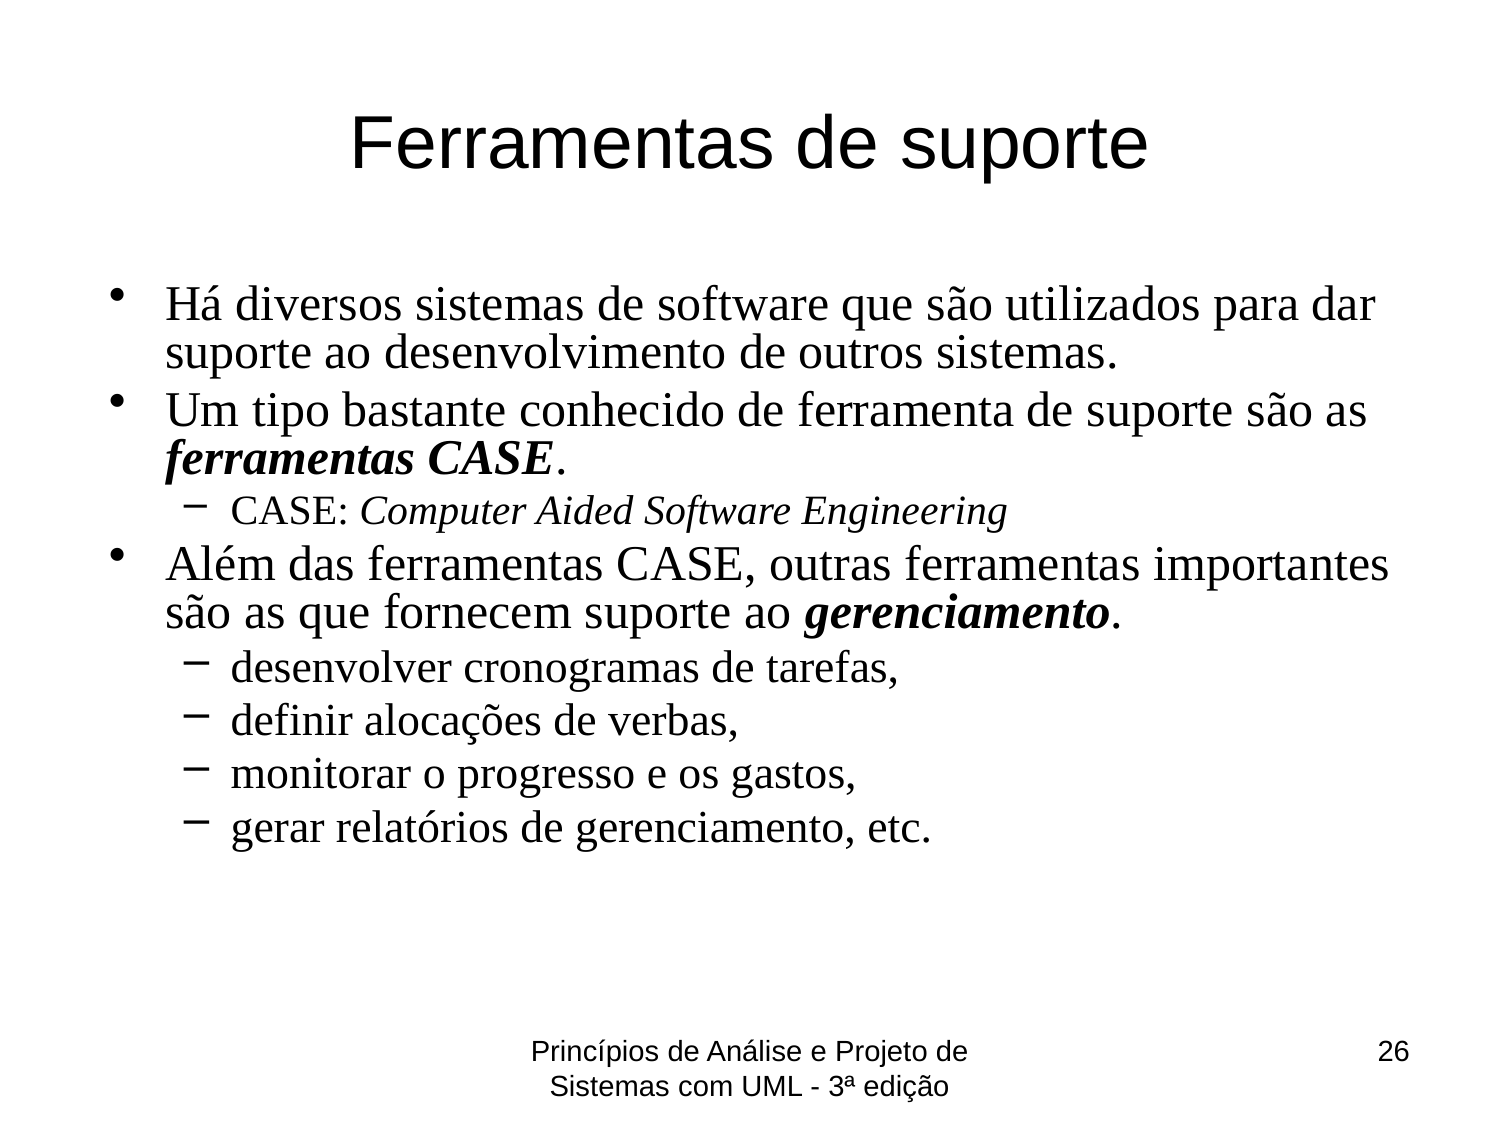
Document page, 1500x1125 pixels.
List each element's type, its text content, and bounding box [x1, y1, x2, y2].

footer Princípios de Análise e Projeto de Sistemas com UML - 3ª edição [512, 1024, 988, 1103]
slide_number 26 [1074, 1024, 1426, 1103]
list Há diversos sistemas de software que são utilizados para dar suporte ao desenvolvimento de outros sistemas. Um tipo bastante conhecido de ferramenta de suporte são as ferramentas CASE. CASE: Computer Aided Software Engineering Além das ferramentas CASE, outras ferramentas importantes são as que fornecem suporte ao gerenciamento. desenvolver cronogramas de tarefas, definir alocações de verbas, monitorar o progresso e os gastos, gerar relatórios de gerenciamento, etc. [93, 274, 1412, 965]
title Ferramentas de suporte [74, 44, 1426, 233]
